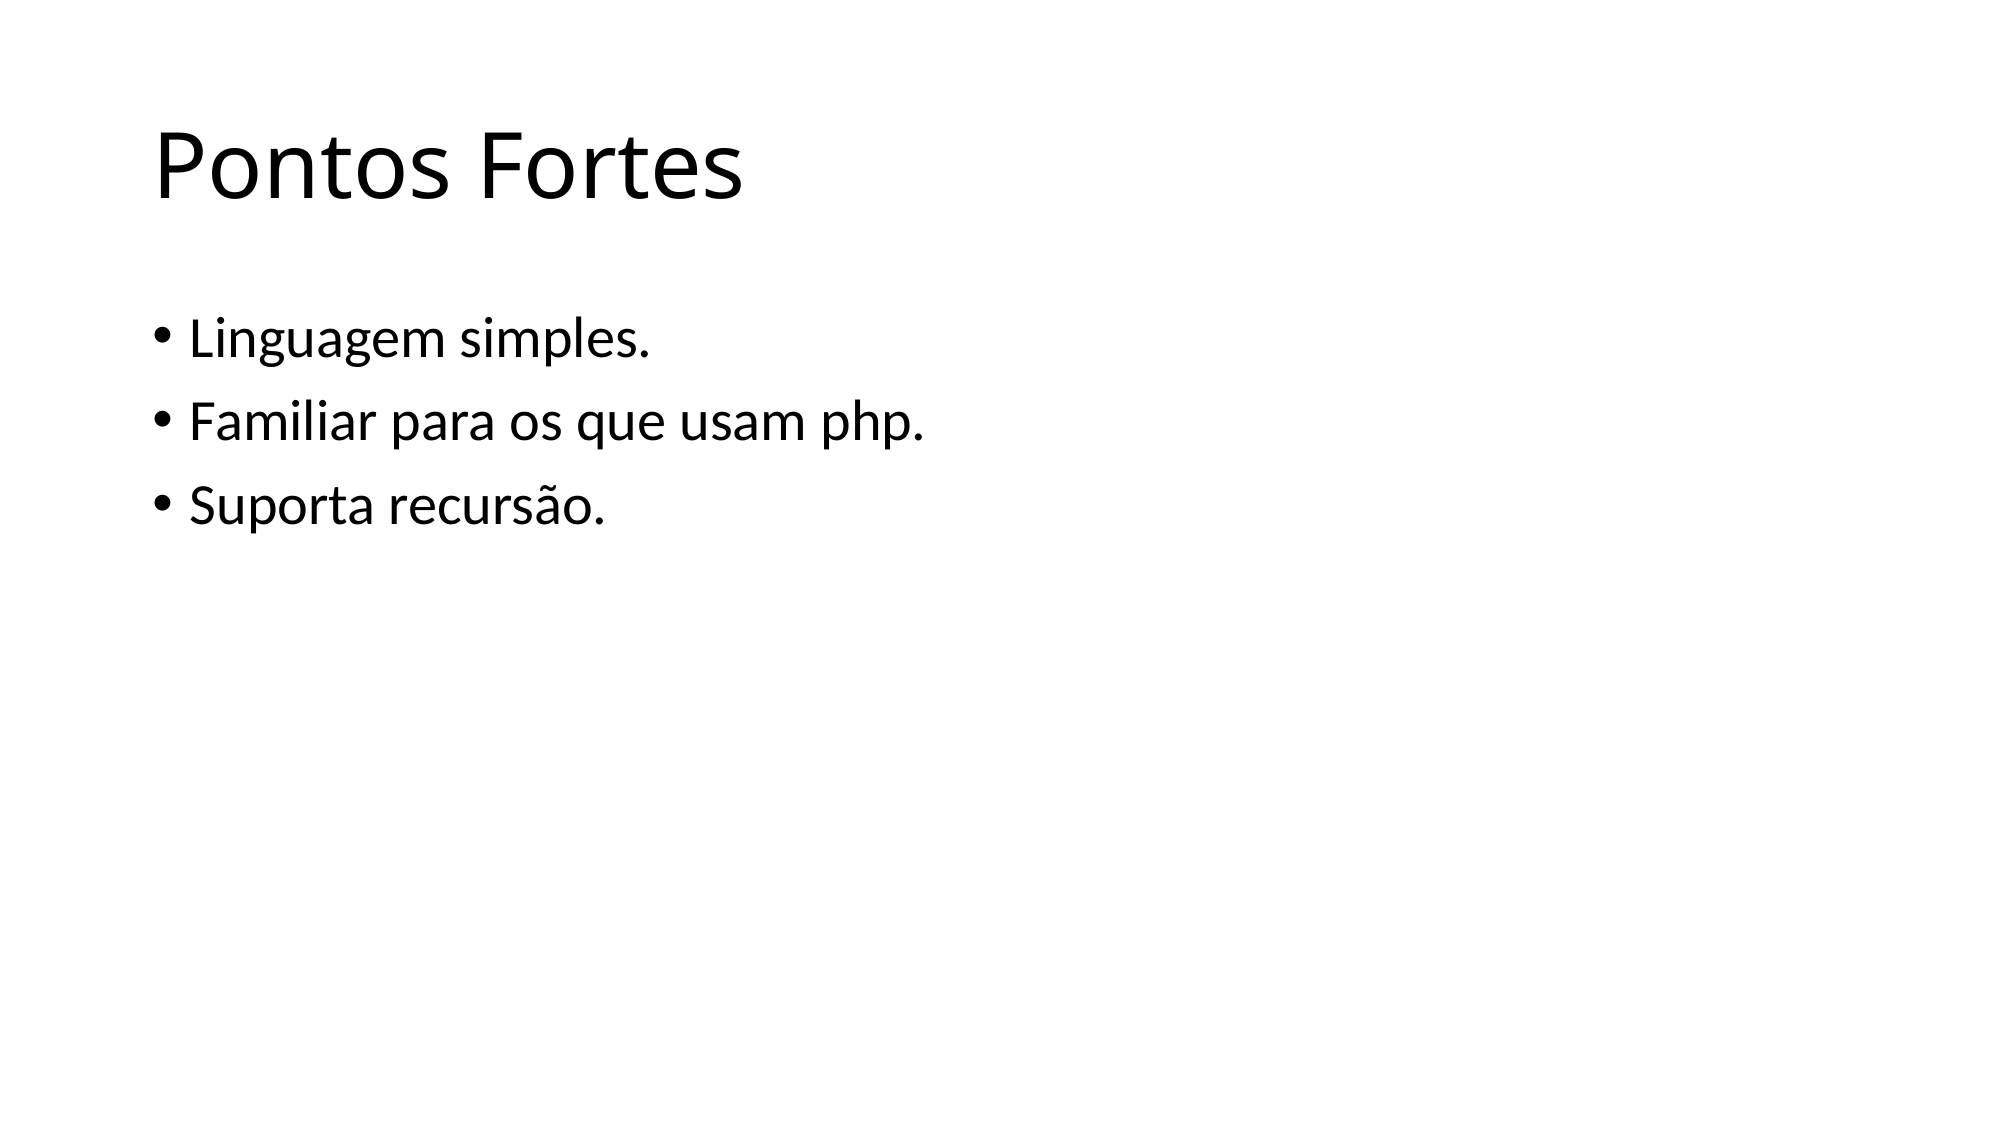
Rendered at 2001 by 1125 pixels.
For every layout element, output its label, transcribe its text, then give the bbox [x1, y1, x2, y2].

title Pontos Fortes [137, 59, 1863, 278]
list Linguagem simples. Familiar para os que usam php. Suporta recursão. [137, 299, 1863, 1014]
